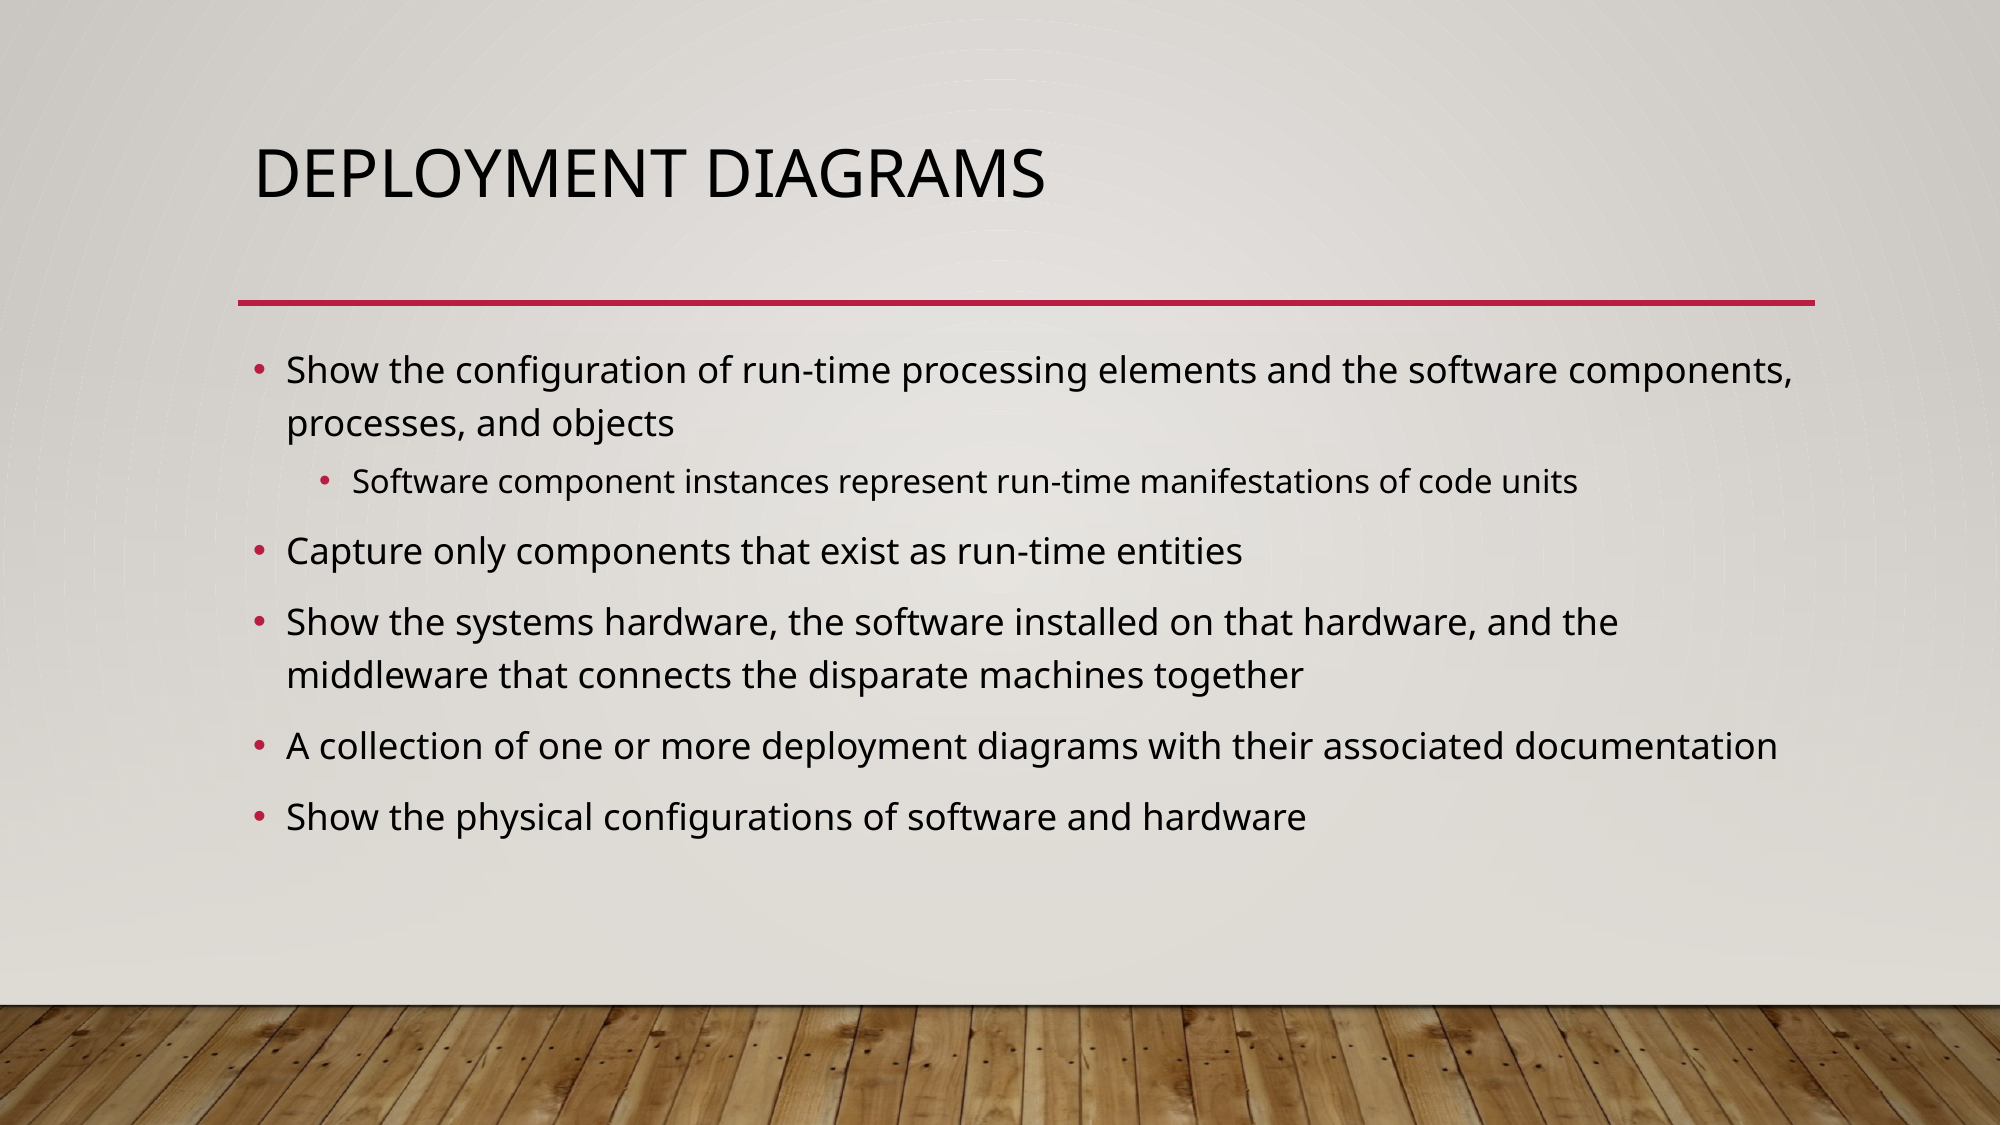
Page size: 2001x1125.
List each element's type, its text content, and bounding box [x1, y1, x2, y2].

list Show the configuration of run-time processing elements and the software components, processes, and objects Software component instances represent run-time manifestations of code units Capture only components that exist as run-time entities Show the systems hardware, the software installed on that hardware, and the middleware that connects the disparate machines together A collection of one or more deployment diagrams with their associated documentation Show the physical configurations of software and hardware [238, 330, 1814, 897]
picture [0, 1005, 2000, 1125]
title Deployment Diagrams [238, 131, 1814, 305]
